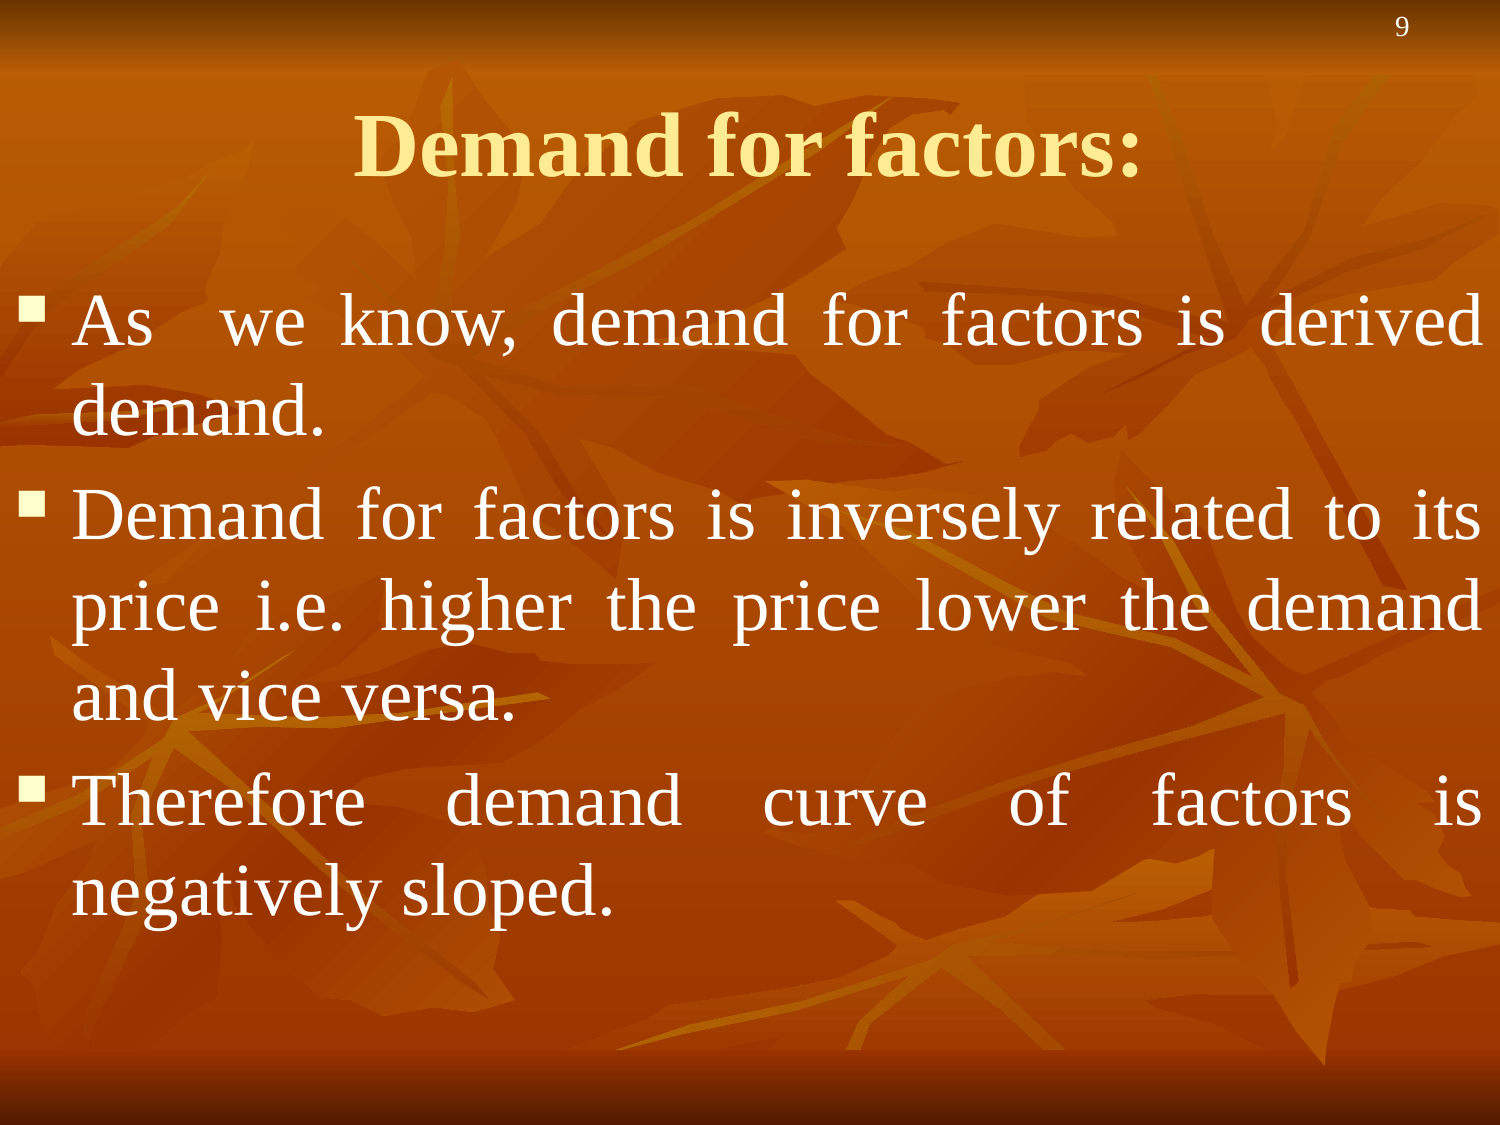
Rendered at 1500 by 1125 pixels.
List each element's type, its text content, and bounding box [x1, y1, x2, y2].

list As we know, demand for factors is derived demand. Demand for factors is inversely related to its price i.e. higher the price lower the demand and vice versa. Therefore demand curve of factors is negatively sloped. [0, 262, 1500, 1006]
title Demand for factors: [74, 45, 1426, 234]
slide_number 9 [1074, 0, 1426, 76]
